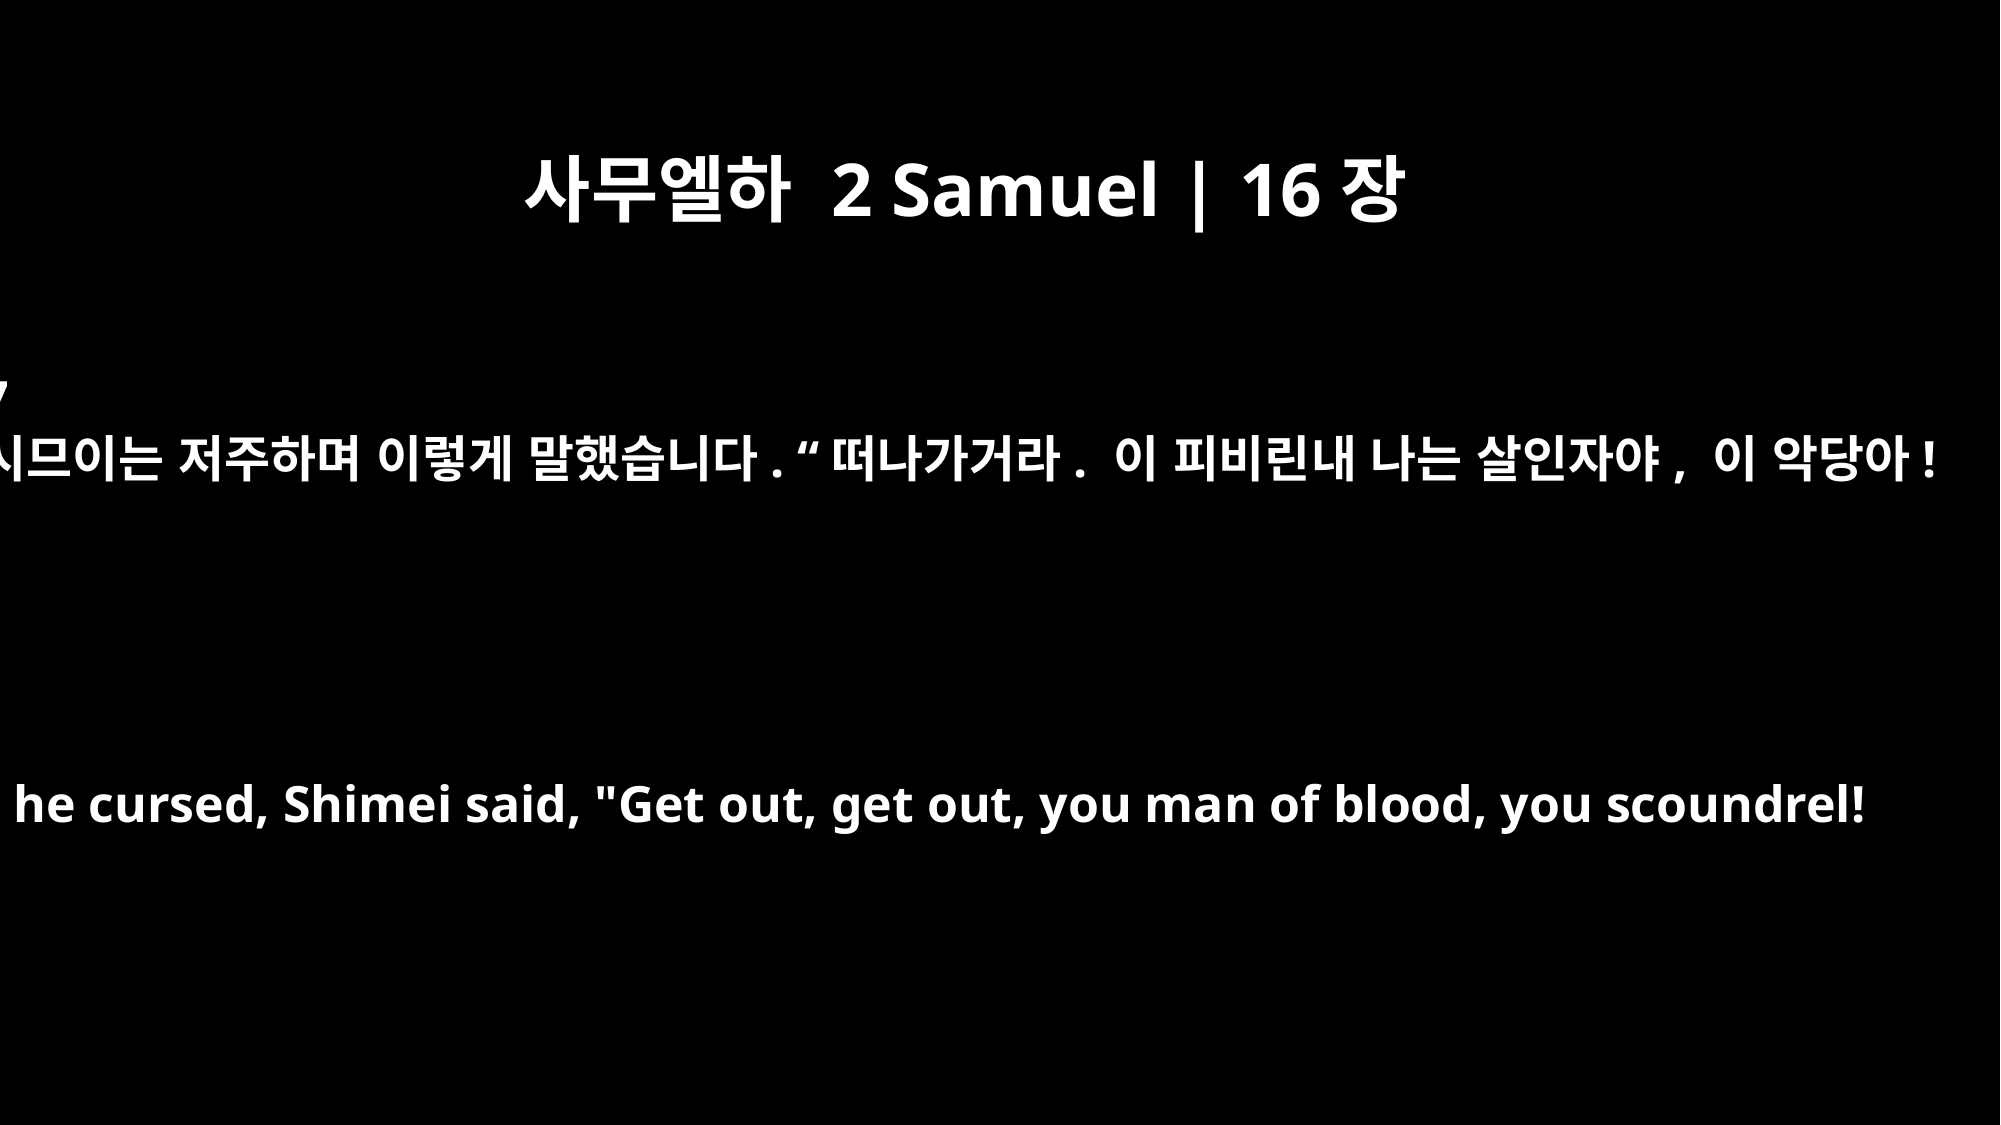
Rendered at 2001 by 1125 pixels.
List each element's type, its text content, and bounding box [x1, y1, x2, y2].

text_box 사무엘하 2 Samuel | 16장 [509, 136, 1423, 239]
text_box As he cursed, Shimei said, "Get out, get out, you man of blood, you scoundrel! [0, 764, 1882, 840]
text_box 7 시므이는 저주하며 이렇게 말했습니다. “떠나가거라. 이 피비린내 나는 살인자야, 이 악당아! [0, 359, 1952, 495]
